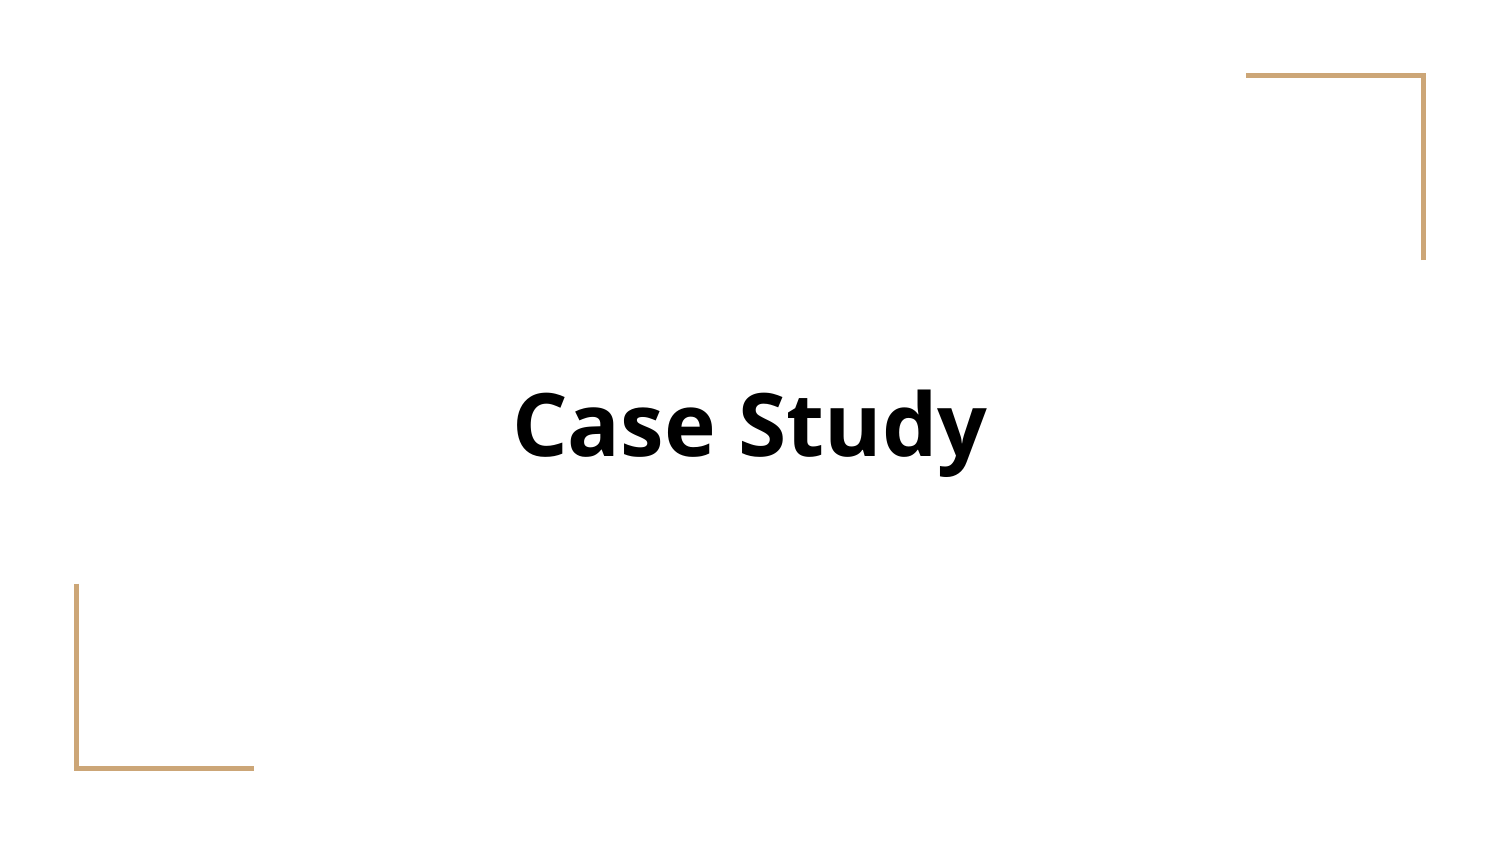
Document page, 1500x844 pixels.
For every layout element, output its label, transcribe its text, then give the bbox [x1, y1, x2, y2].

title Case Study [126, 296, 1374, 548]
